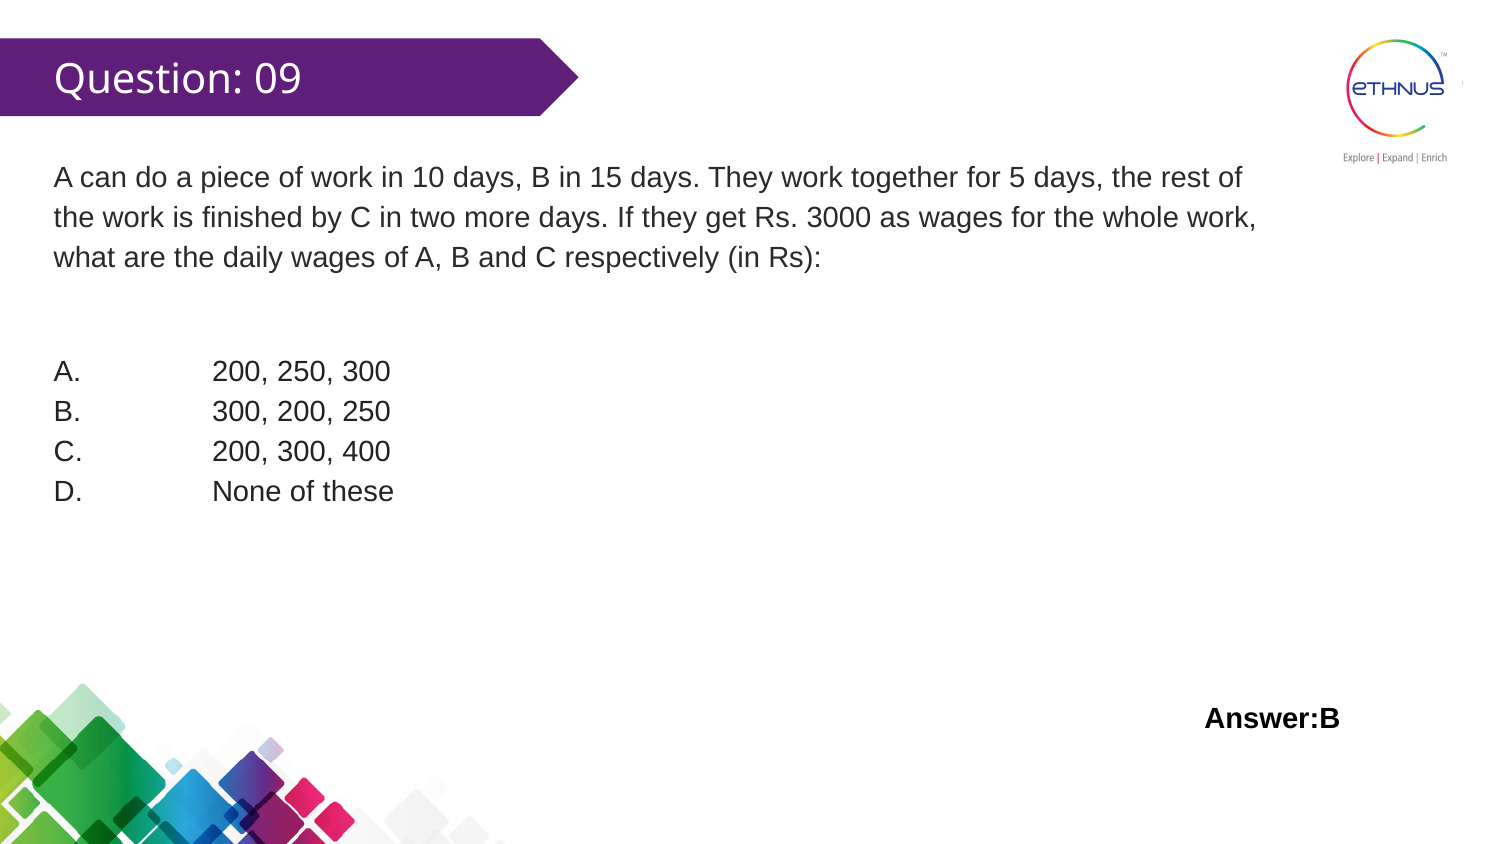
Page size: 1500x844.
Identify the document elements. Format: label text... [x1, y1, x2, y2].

picture [1343, 38, 1463, 165]
text_box Question: 09 [53, 38, 518, 117]
picture [0, 668, 732, 844]
text_box [0, 38, 53, 117]
text_box A can do a piece of work in 10 days, B in 15 days. They work together for 5 days, the rest of the work is finished by C in two more days. If they get Rs. 3000 as wages for the whole work, what are the daily wages of A, B and C respectively (in Rs): A. 200, 250, 300 B. 300, 200, 250 C. 200, 300, 400 D. None of these [53, 152, 1265, 669]
text_box [518, 38, 579, 117]
text_box Answer:B [1189, 684, 1446, 763]
